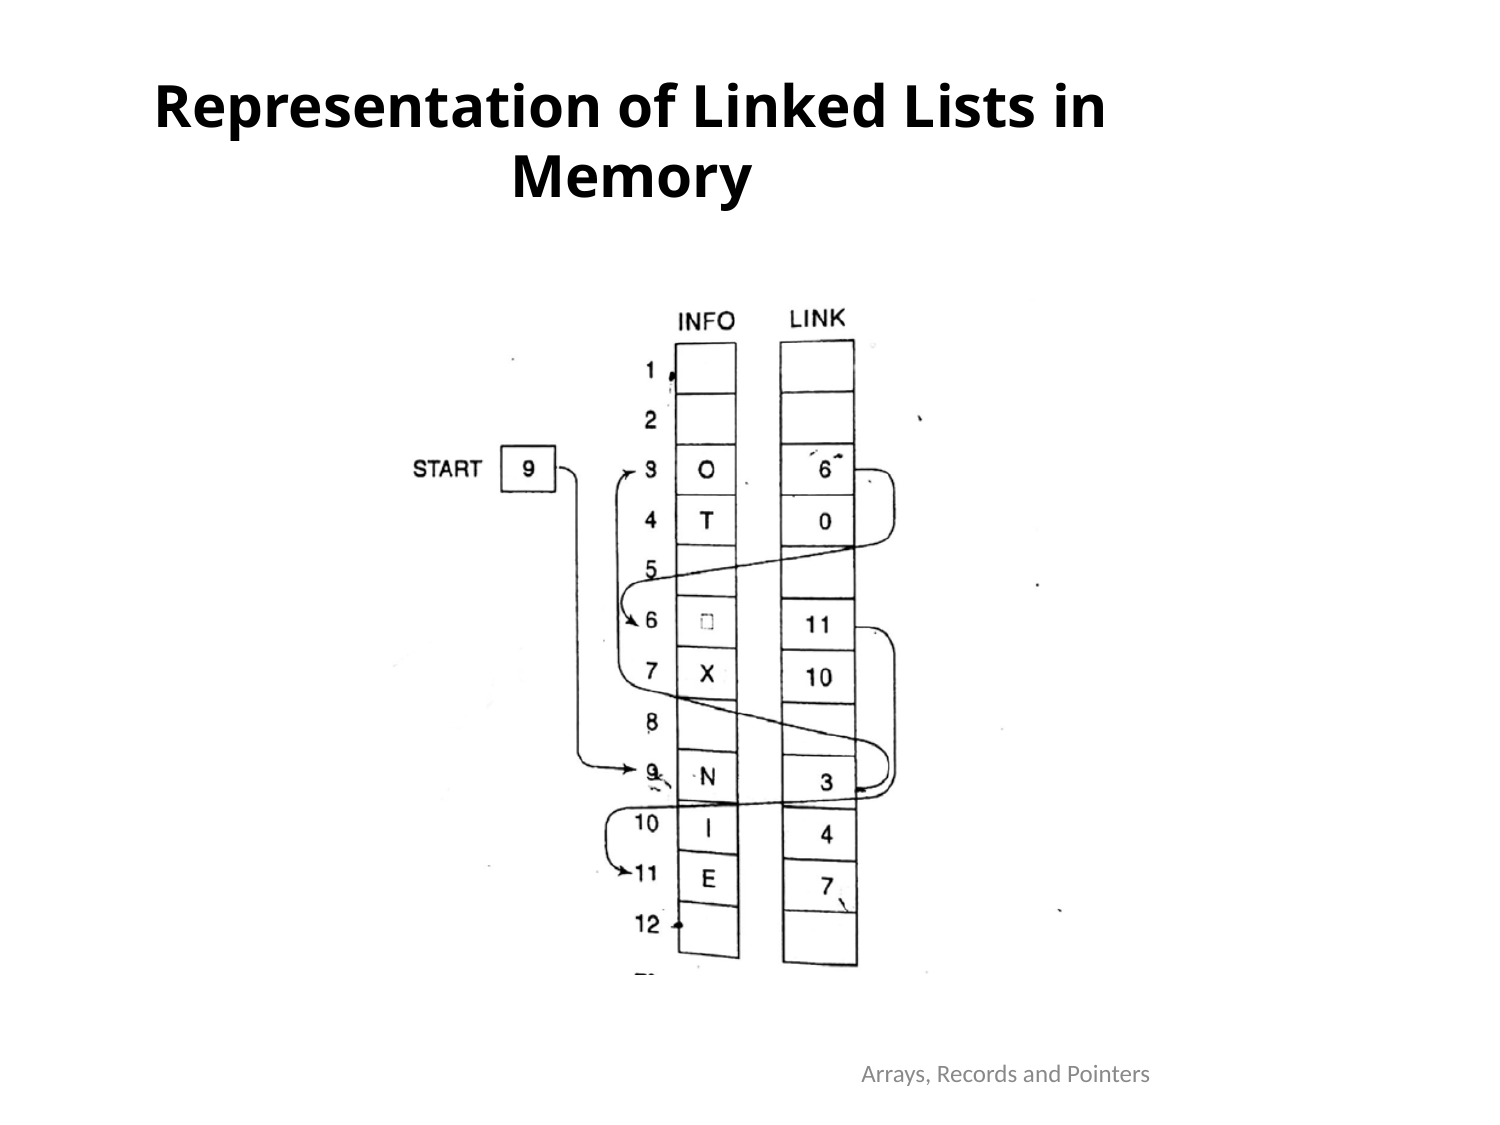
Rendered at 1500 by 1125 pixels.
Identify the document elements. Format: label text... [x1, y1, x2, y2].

text_box Arrays, Records and Pointers [787, 1042, 1225, 1103]
picture [362, 299, 1086, 976]
title Representation of Linked Lists in Memory [75, 45, 1188, 233]
